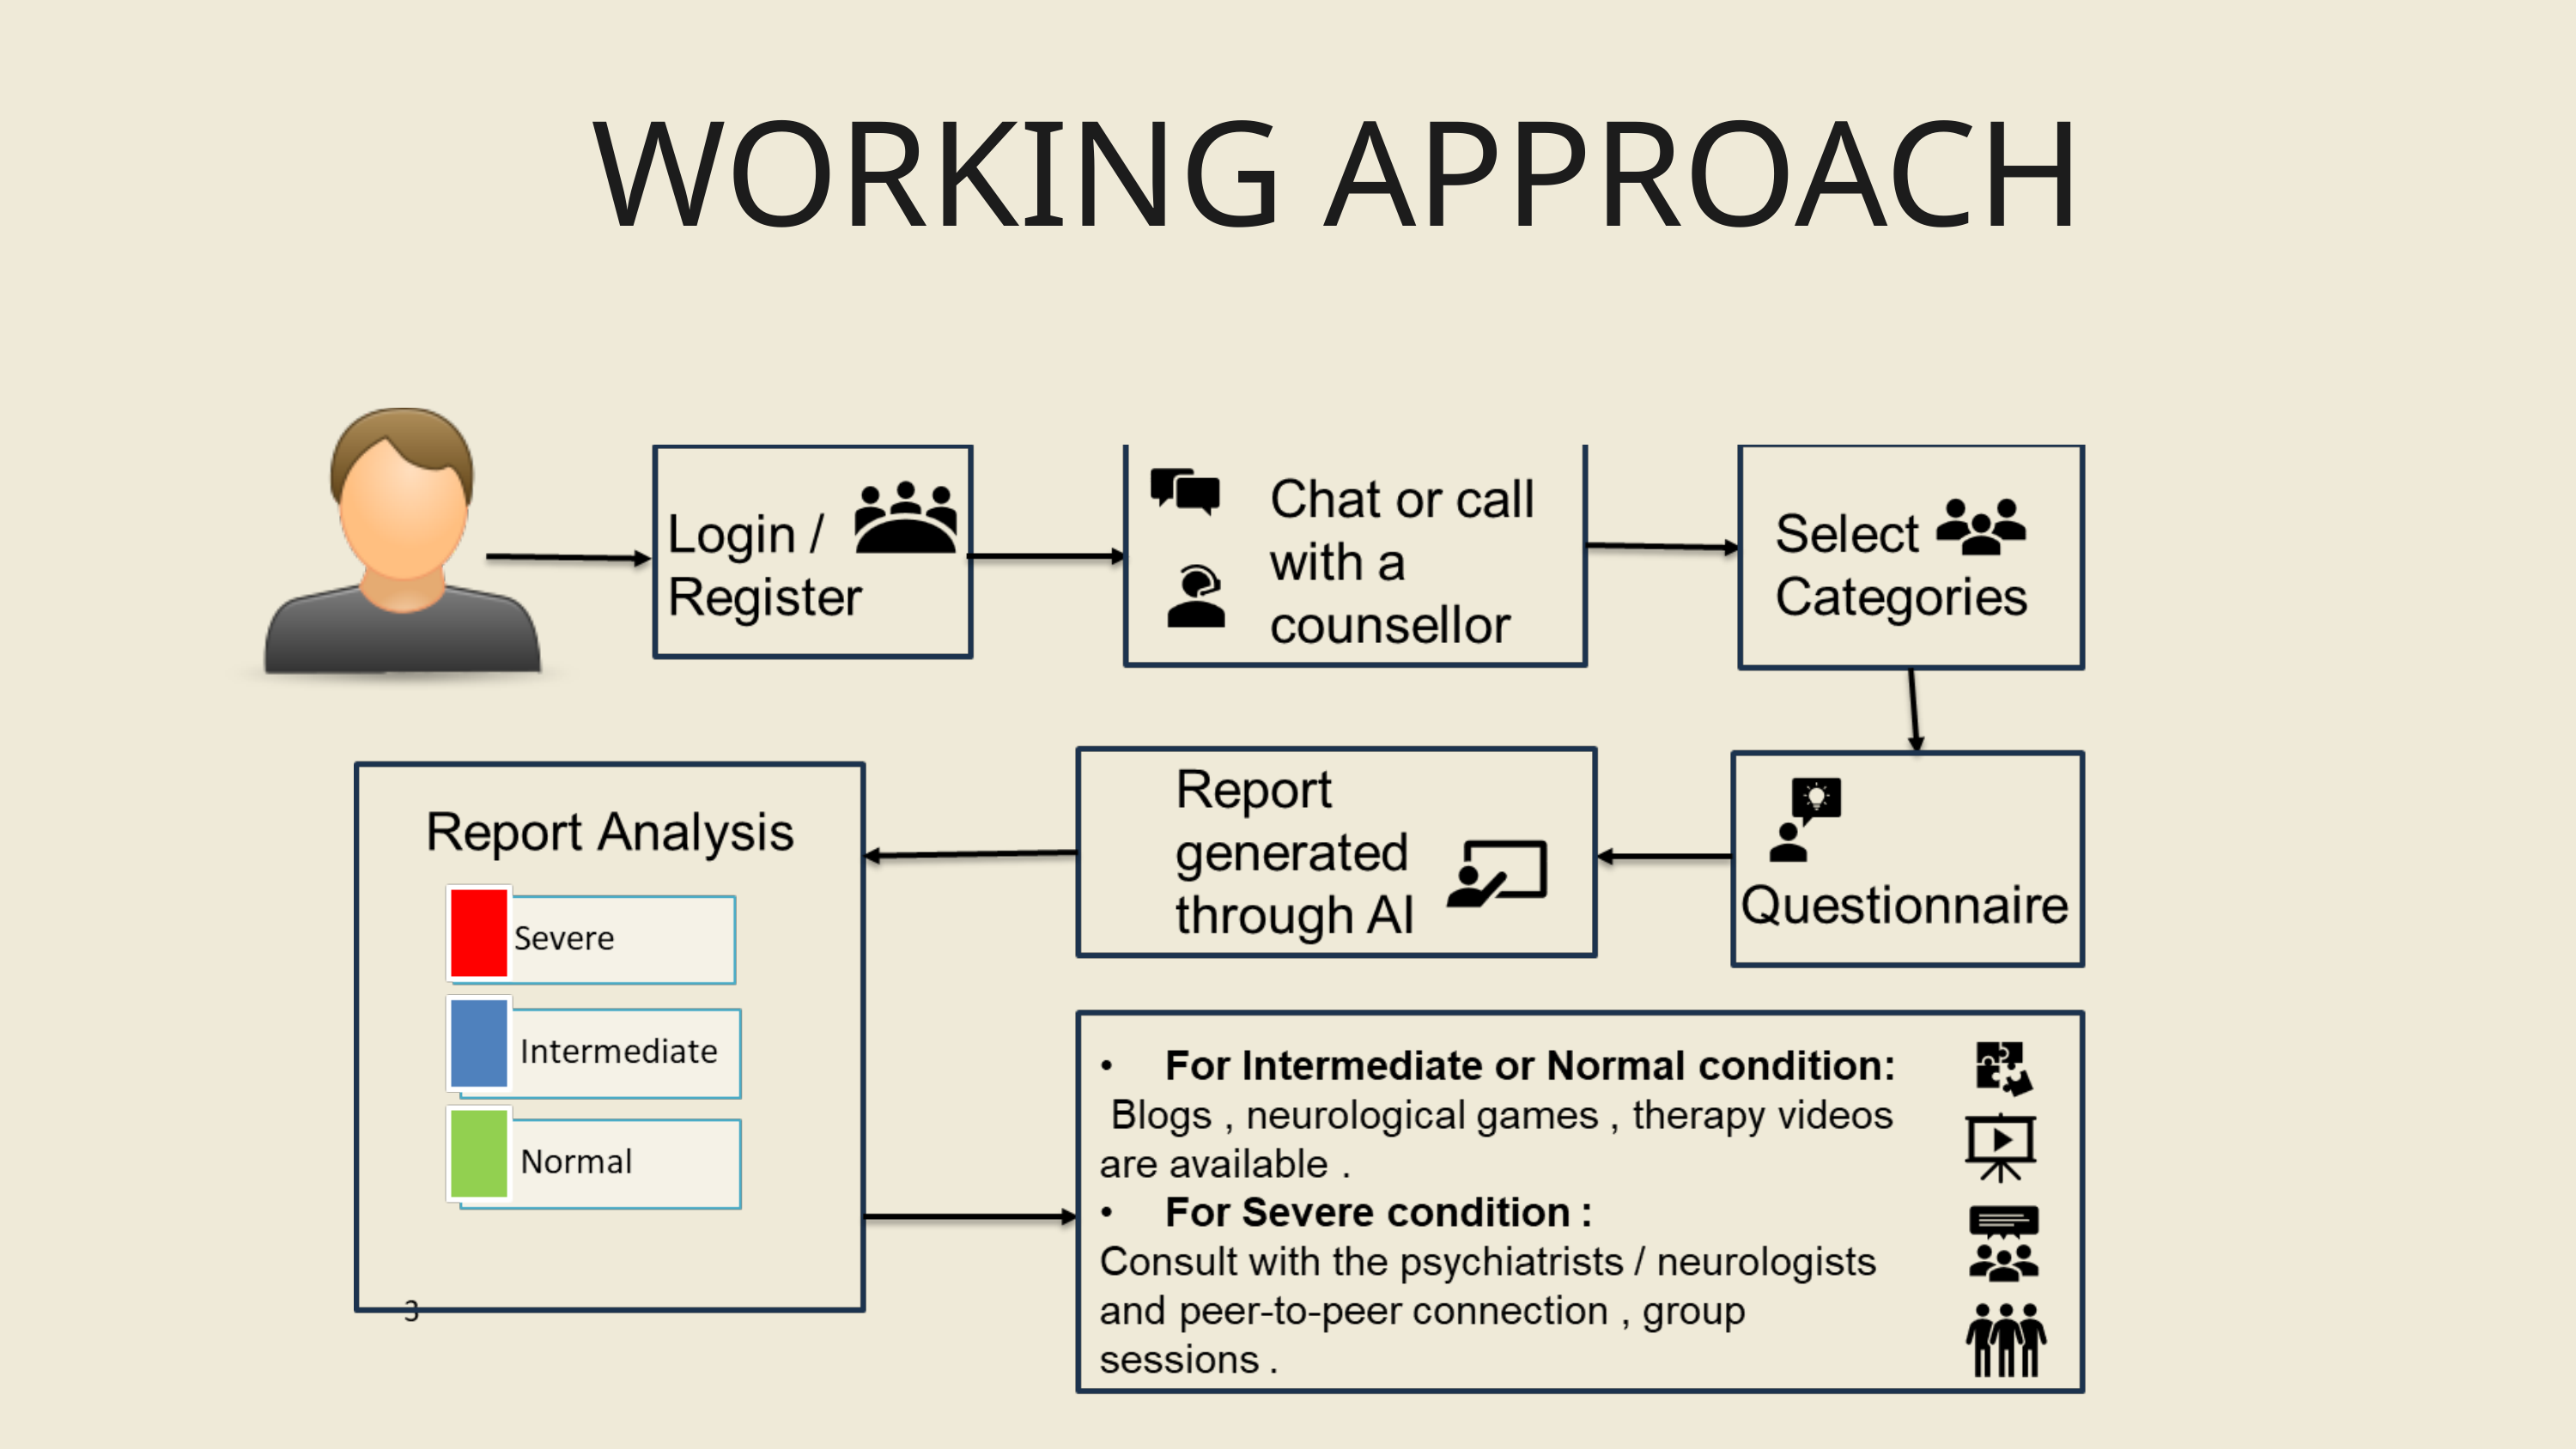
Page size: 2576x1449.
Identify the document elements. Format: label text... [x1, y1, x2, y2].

text_box [354, 445, 2104, 1398]
text_box WORKING APPROACH [245, 110, 2432, 256]
text_box [213, 408, 594, 699]
